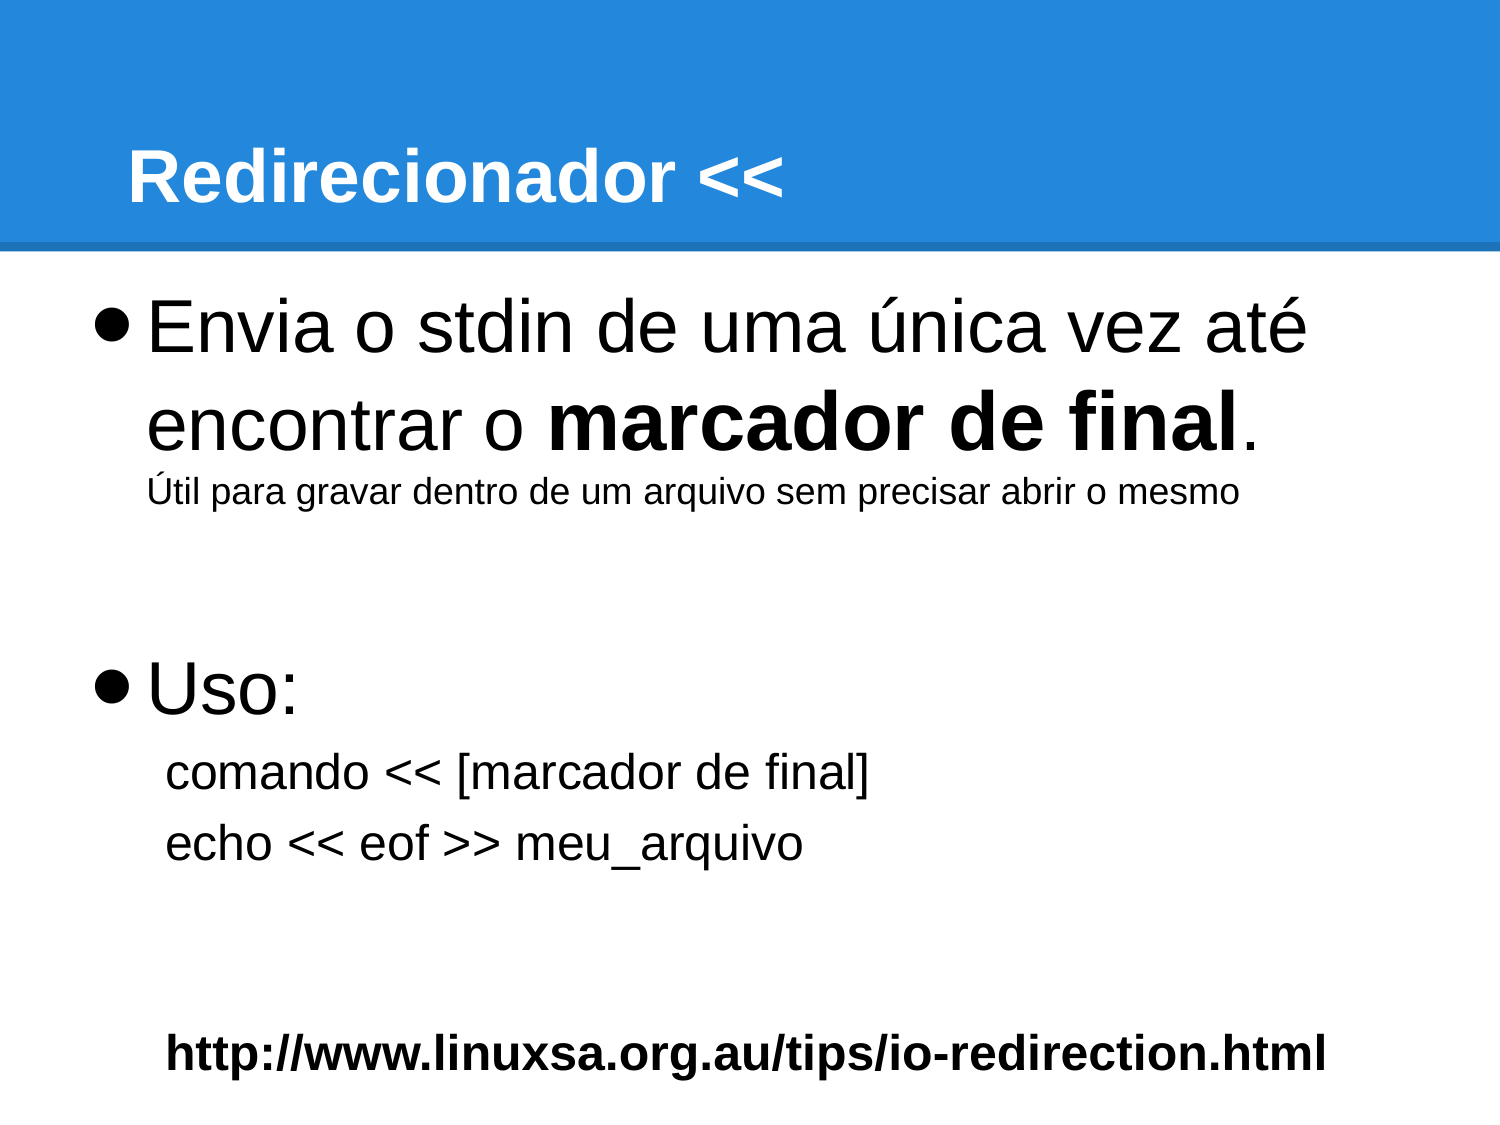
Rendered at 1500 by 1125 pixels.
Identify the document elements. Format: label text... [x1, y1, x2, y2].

list Envia o stdin de uma única vez até encontrar o marcador de final. Útil para gravar dentro de um arquivo sem precisar abrir o mesmo Uso: comando << [marcador de final] echo << eof >> meu_arquivo http://www.linuxsa.org.au/tips/io-redirection.html [75, 262, 1425, 1078]
title Redirecionador << [75, 45, 1425, 233]
